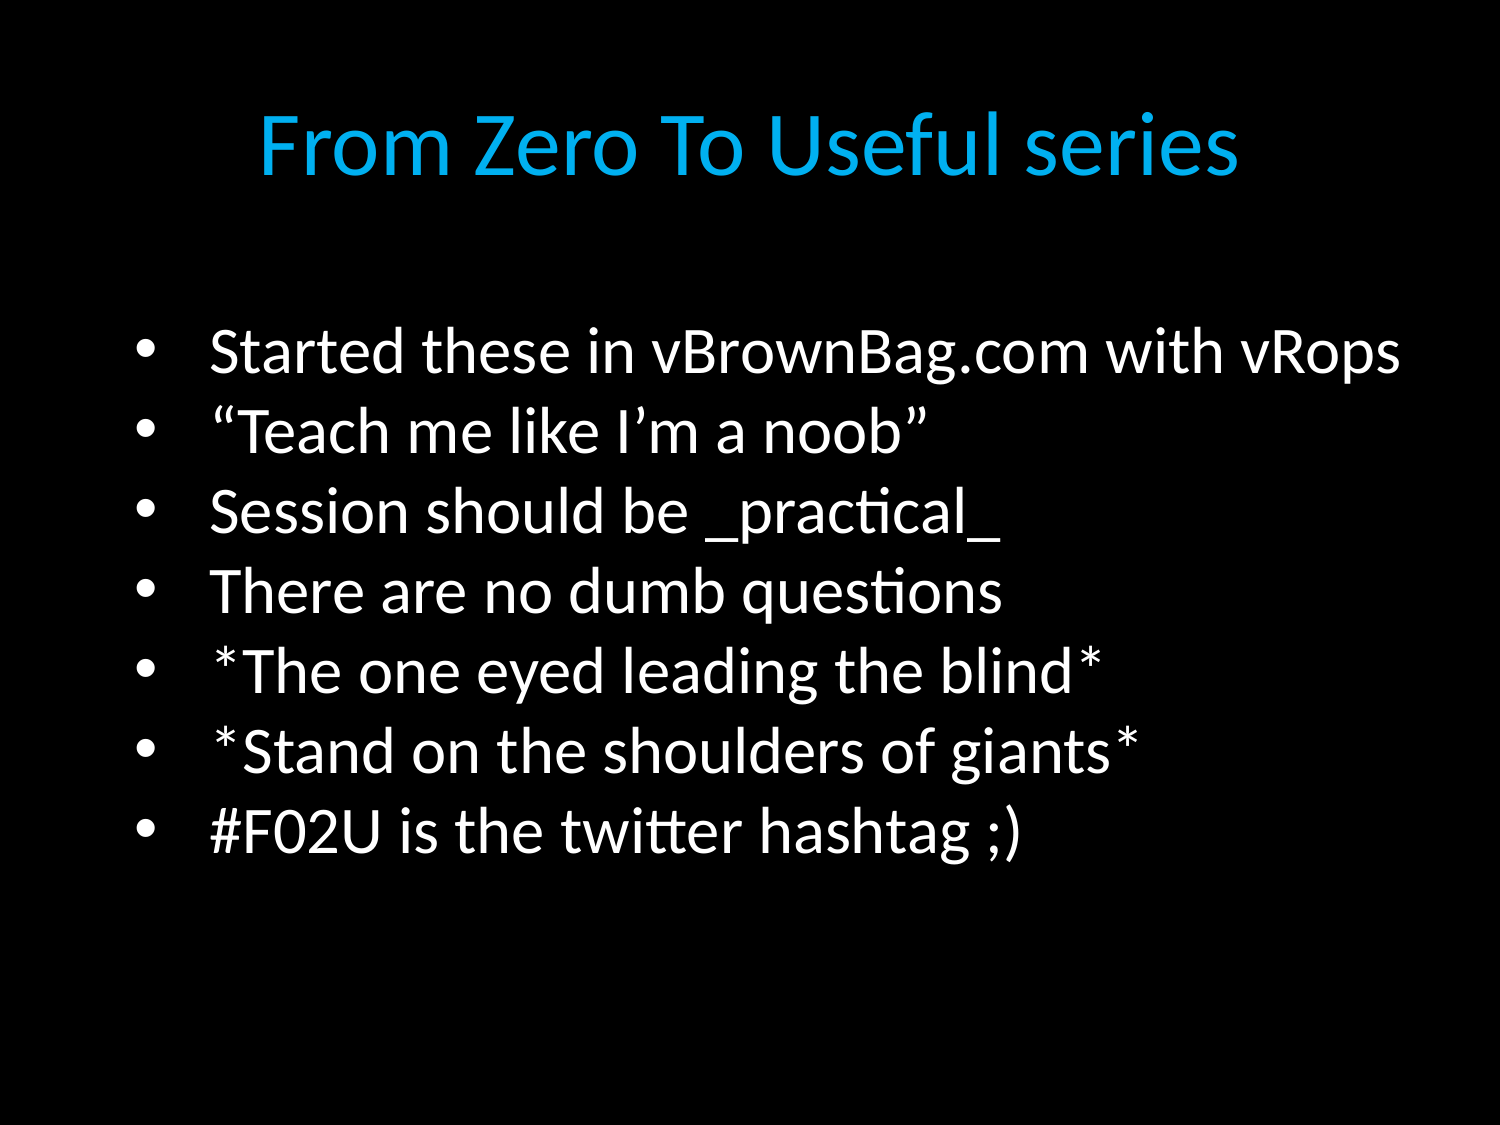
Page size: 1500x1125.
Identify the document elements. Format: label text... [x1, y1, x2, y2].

title From Zero To Useful series [75, 45, 1425, 233]
text_box Started these in vBrownBag.com with vRops “Teach me like I’m a noob” Session should be _practical_ There are no dumb questions *The one eyed leading the blind* *Stand on the shoulders of giants* #F02U is the twitter hashtag ;) [119, 299, 1418, 875]
